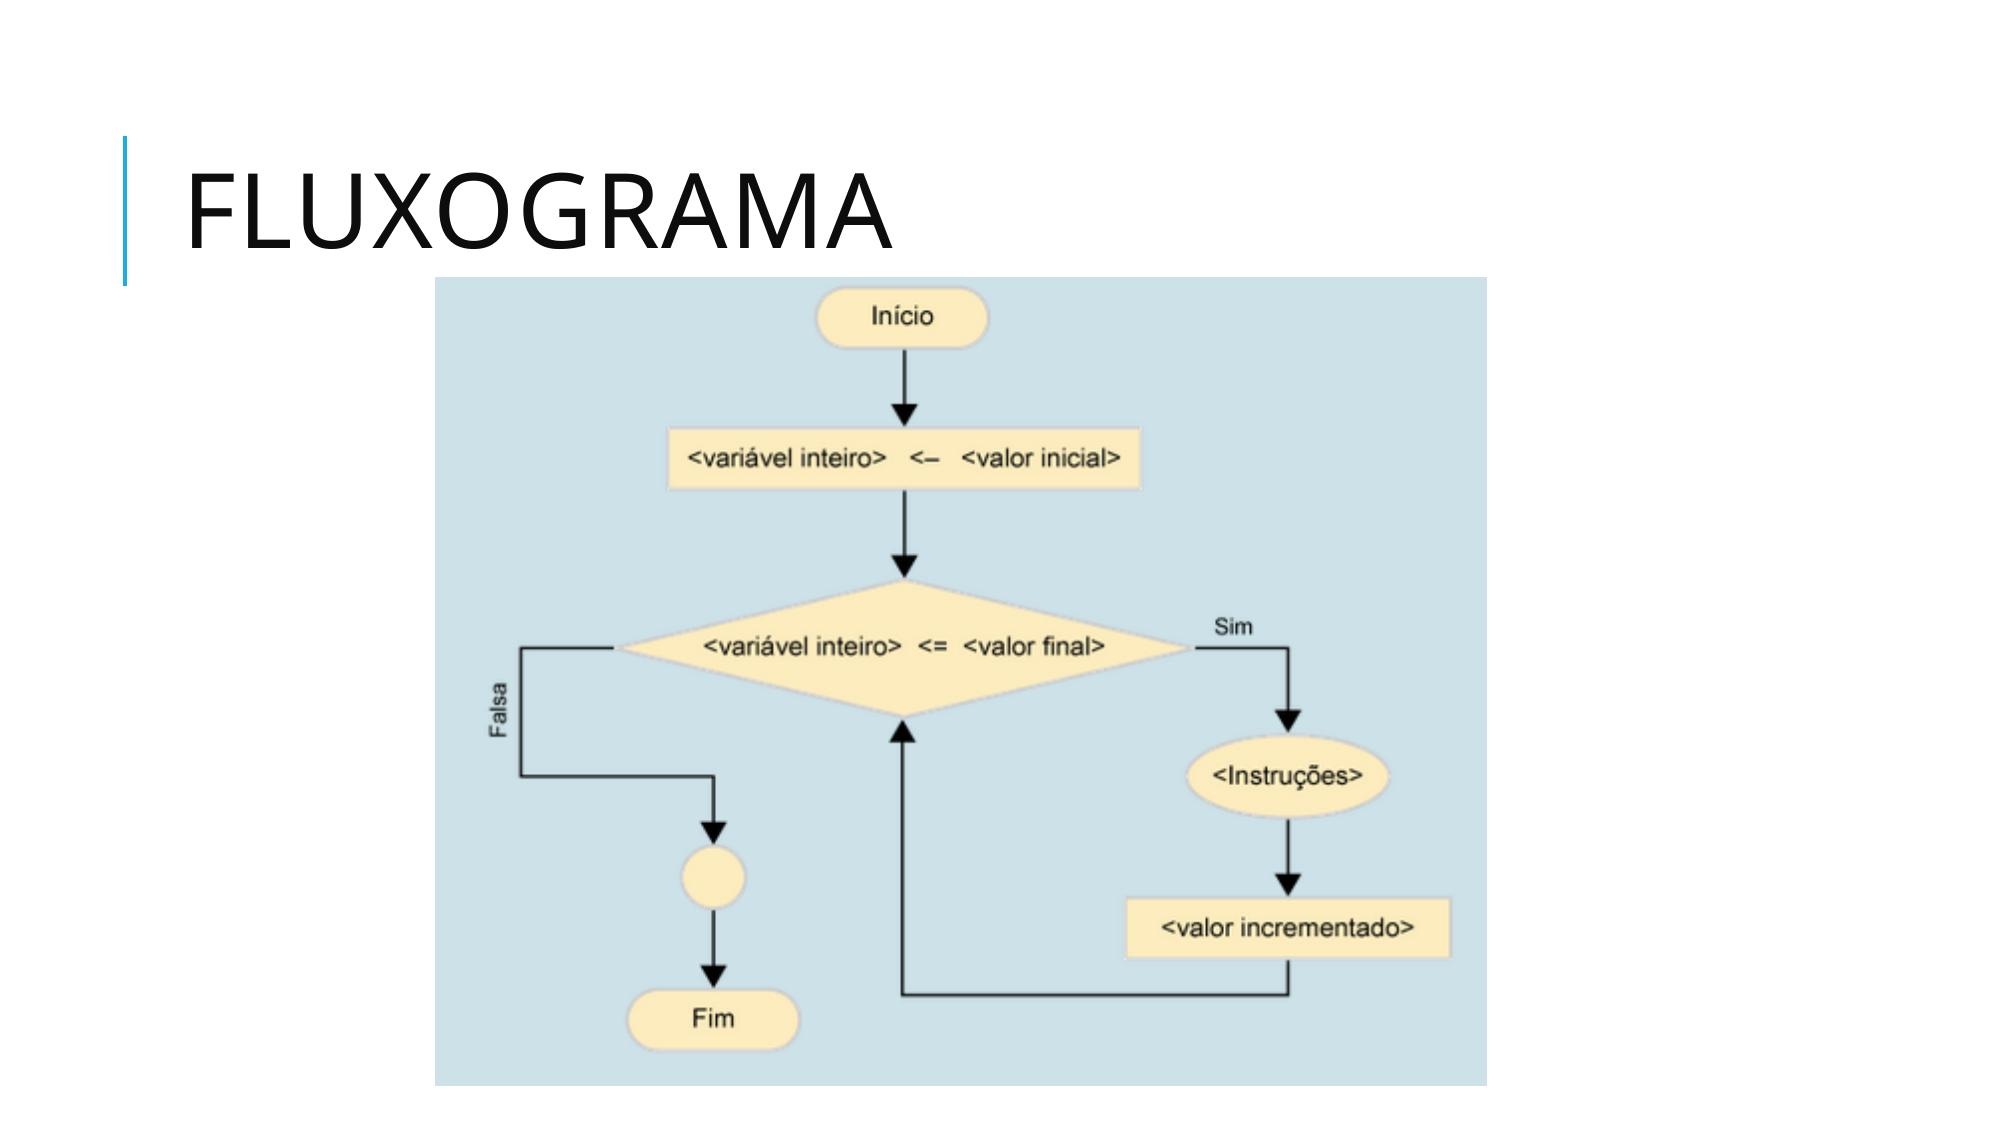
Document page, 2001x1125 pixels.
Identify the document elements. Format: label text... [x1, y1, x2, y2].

title Fluxograma [168, 96, 1763, 342]
picture [434, 277, 1487, 1087]
